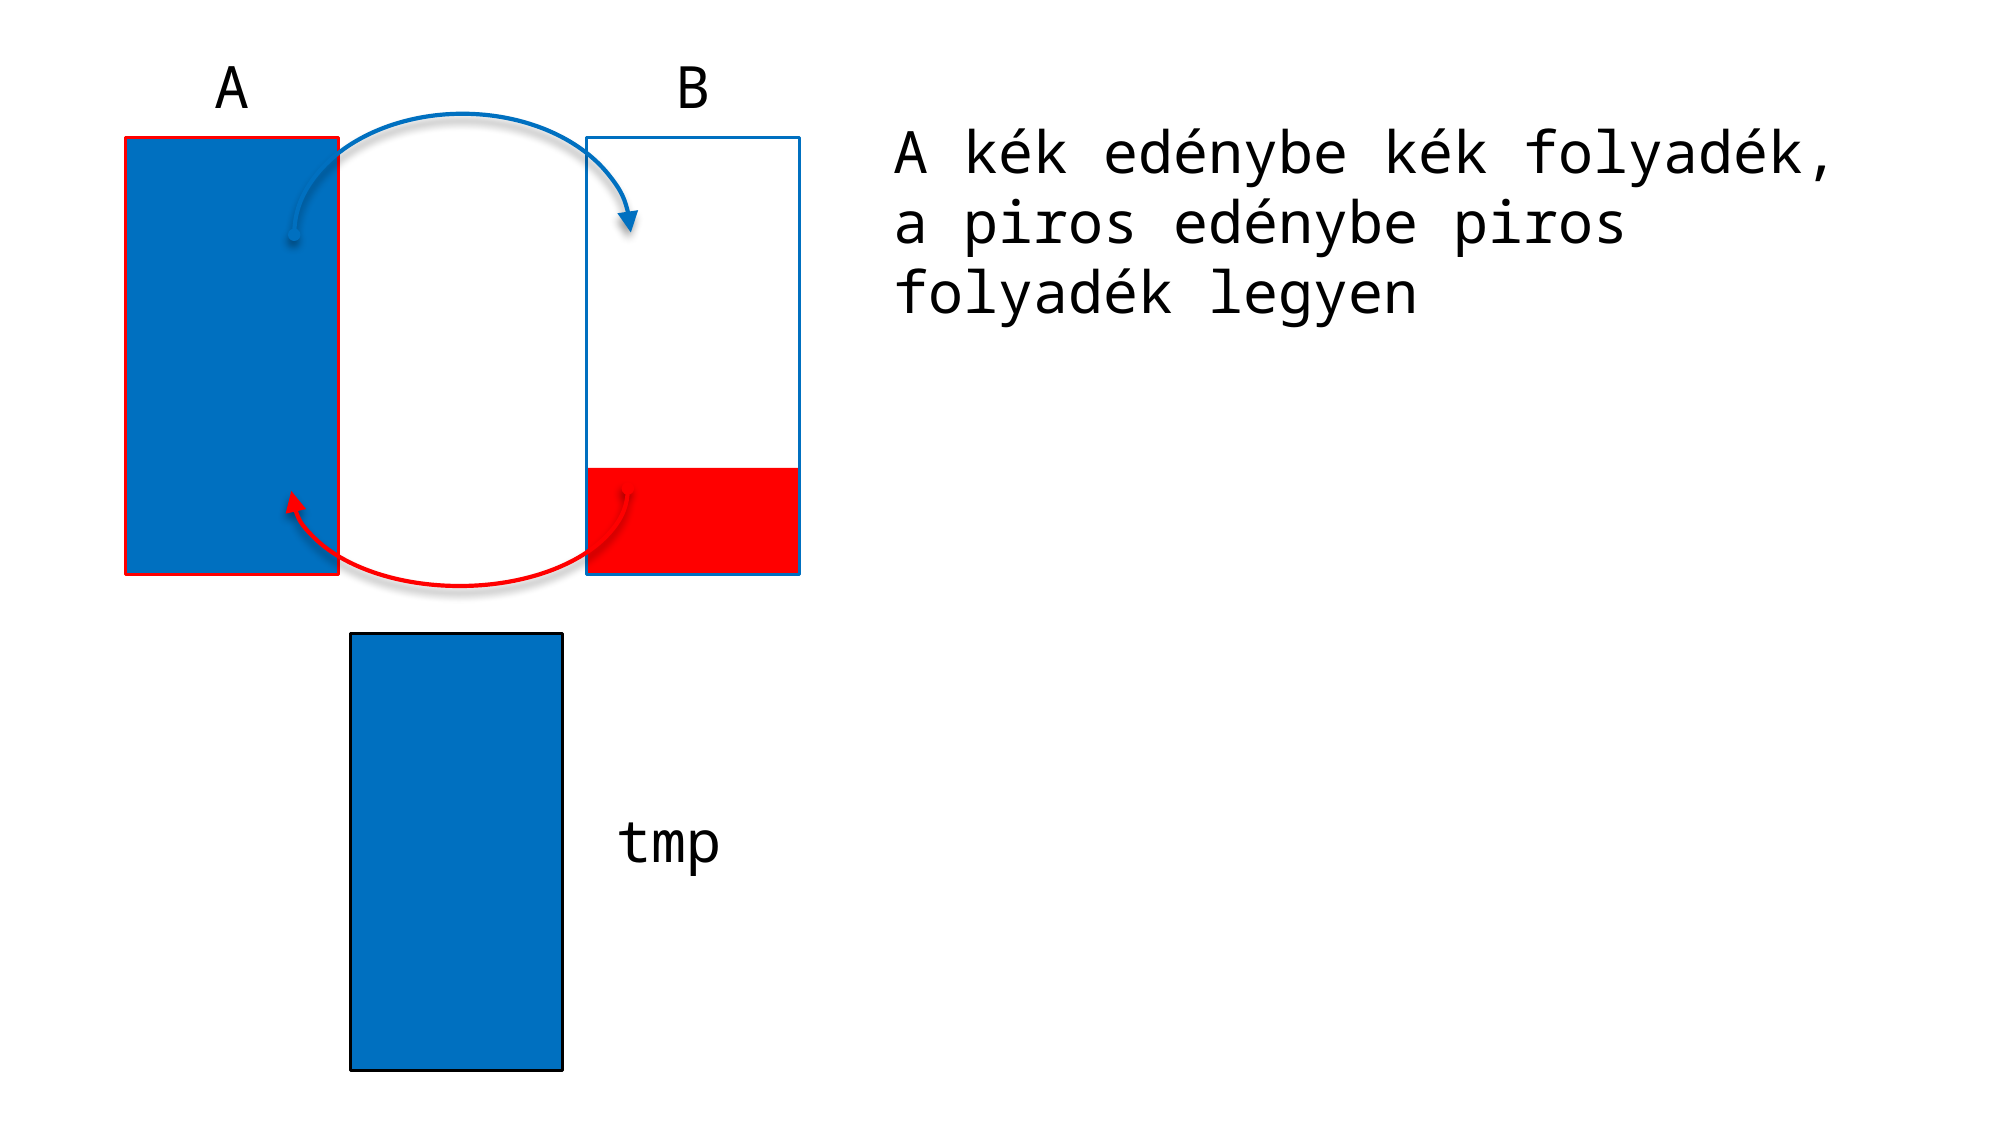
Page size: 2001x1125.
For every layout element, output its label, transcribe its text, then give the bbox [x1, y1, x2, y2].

text_box A [125, 42, 339, 128]
text_box [124, 136, 340, 576]
text_box [287, 111, 639, 242]
text_box A kék edénybe kék folyadék, a piros edénybe piros folyadék legyen [878, 107, 1934, 333]
text_box [285, 482, 635, 589]
text_box [585, 136, 801, 576]
text_box B [586, 42, 800, 128]
text_box [349, 632, 564, 1072]
text_box tmp [562, 796, 776, 882]
